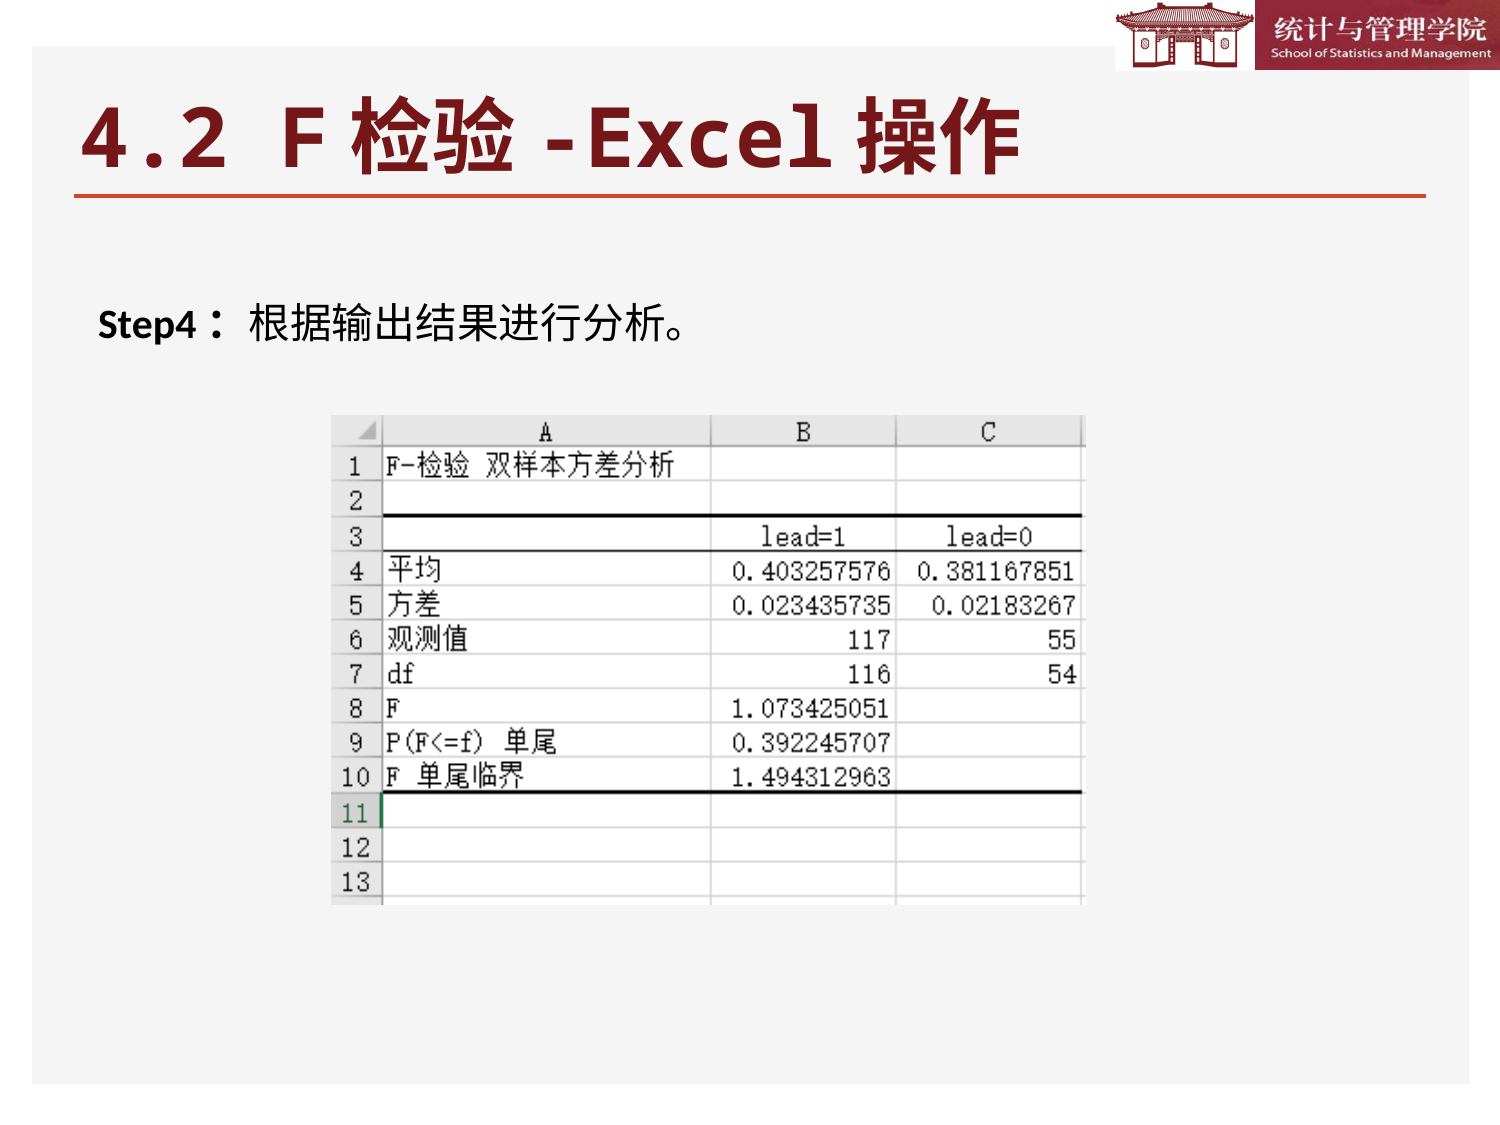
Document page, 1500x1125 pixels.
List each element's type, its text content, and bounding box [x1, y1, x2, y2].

picture [331, 415, 1086, 905]
picture [1115, 0, 1500, 71]
text_box Step4：根据输出结果进行分析。 [83, 289, 1392, 355]
title 4.2 F检验-Excel操作 [64, 73, 1204, 192]
